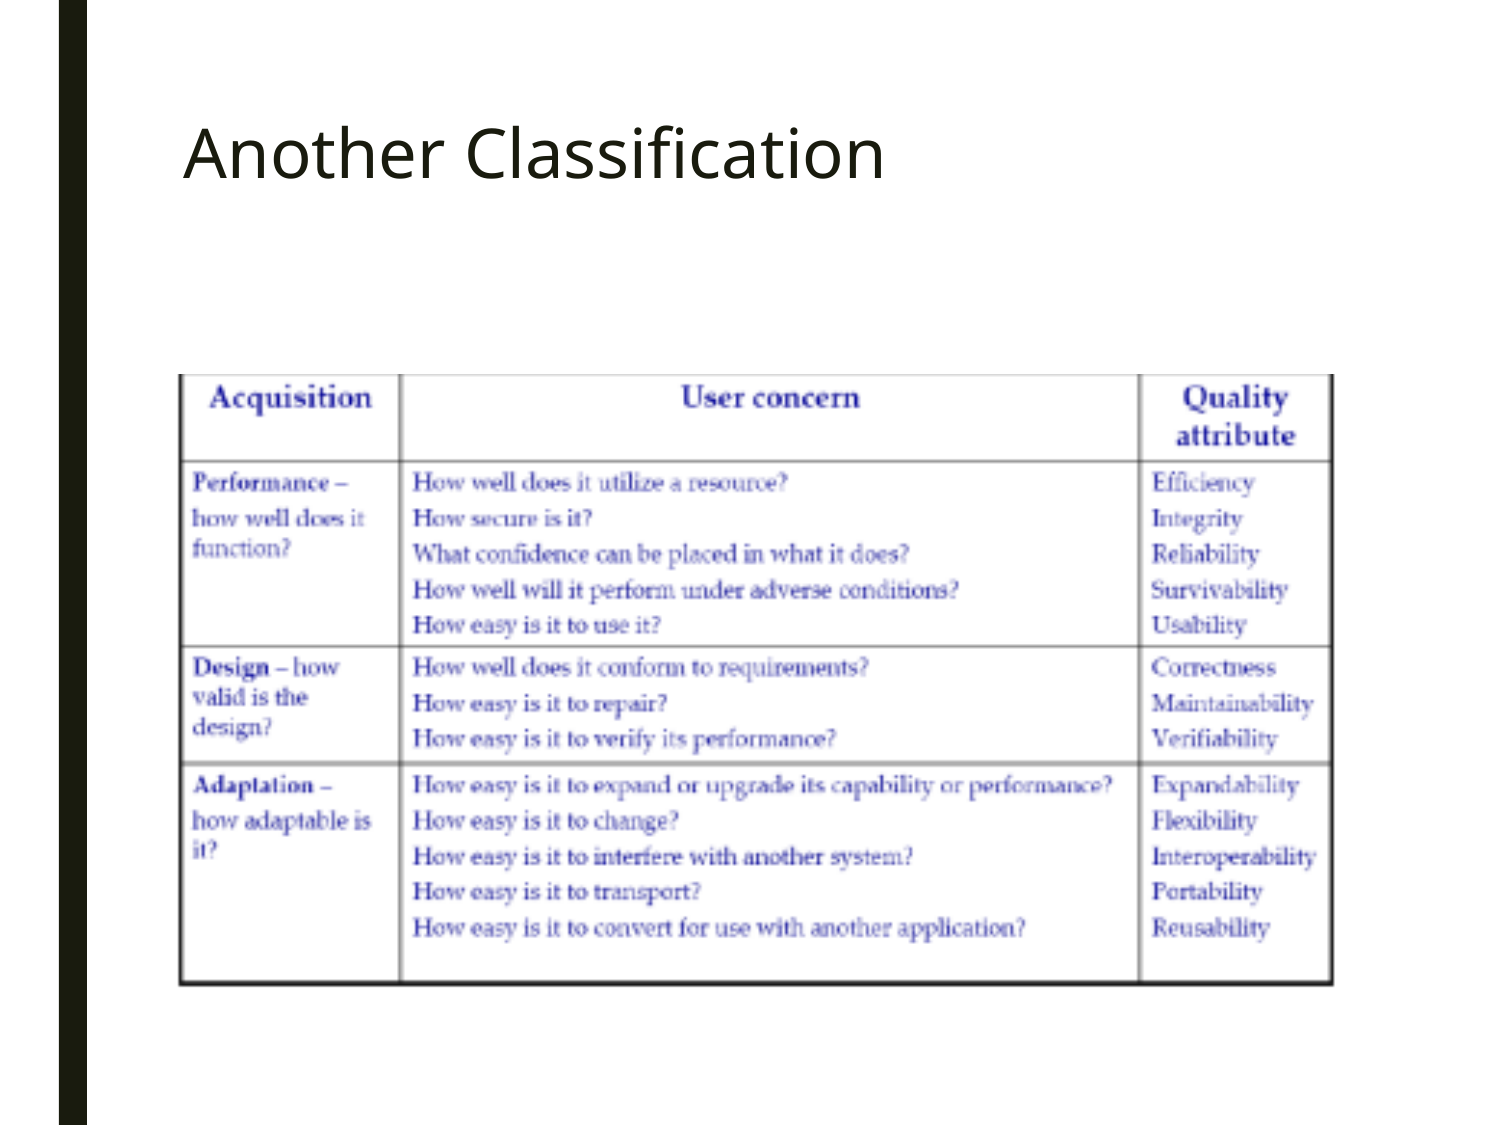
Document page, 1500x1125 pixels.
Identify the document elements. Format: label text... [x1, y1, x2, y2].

title Another Classification [168, 112, 1351, 357]
picture [168, 374, 1352, 993]
